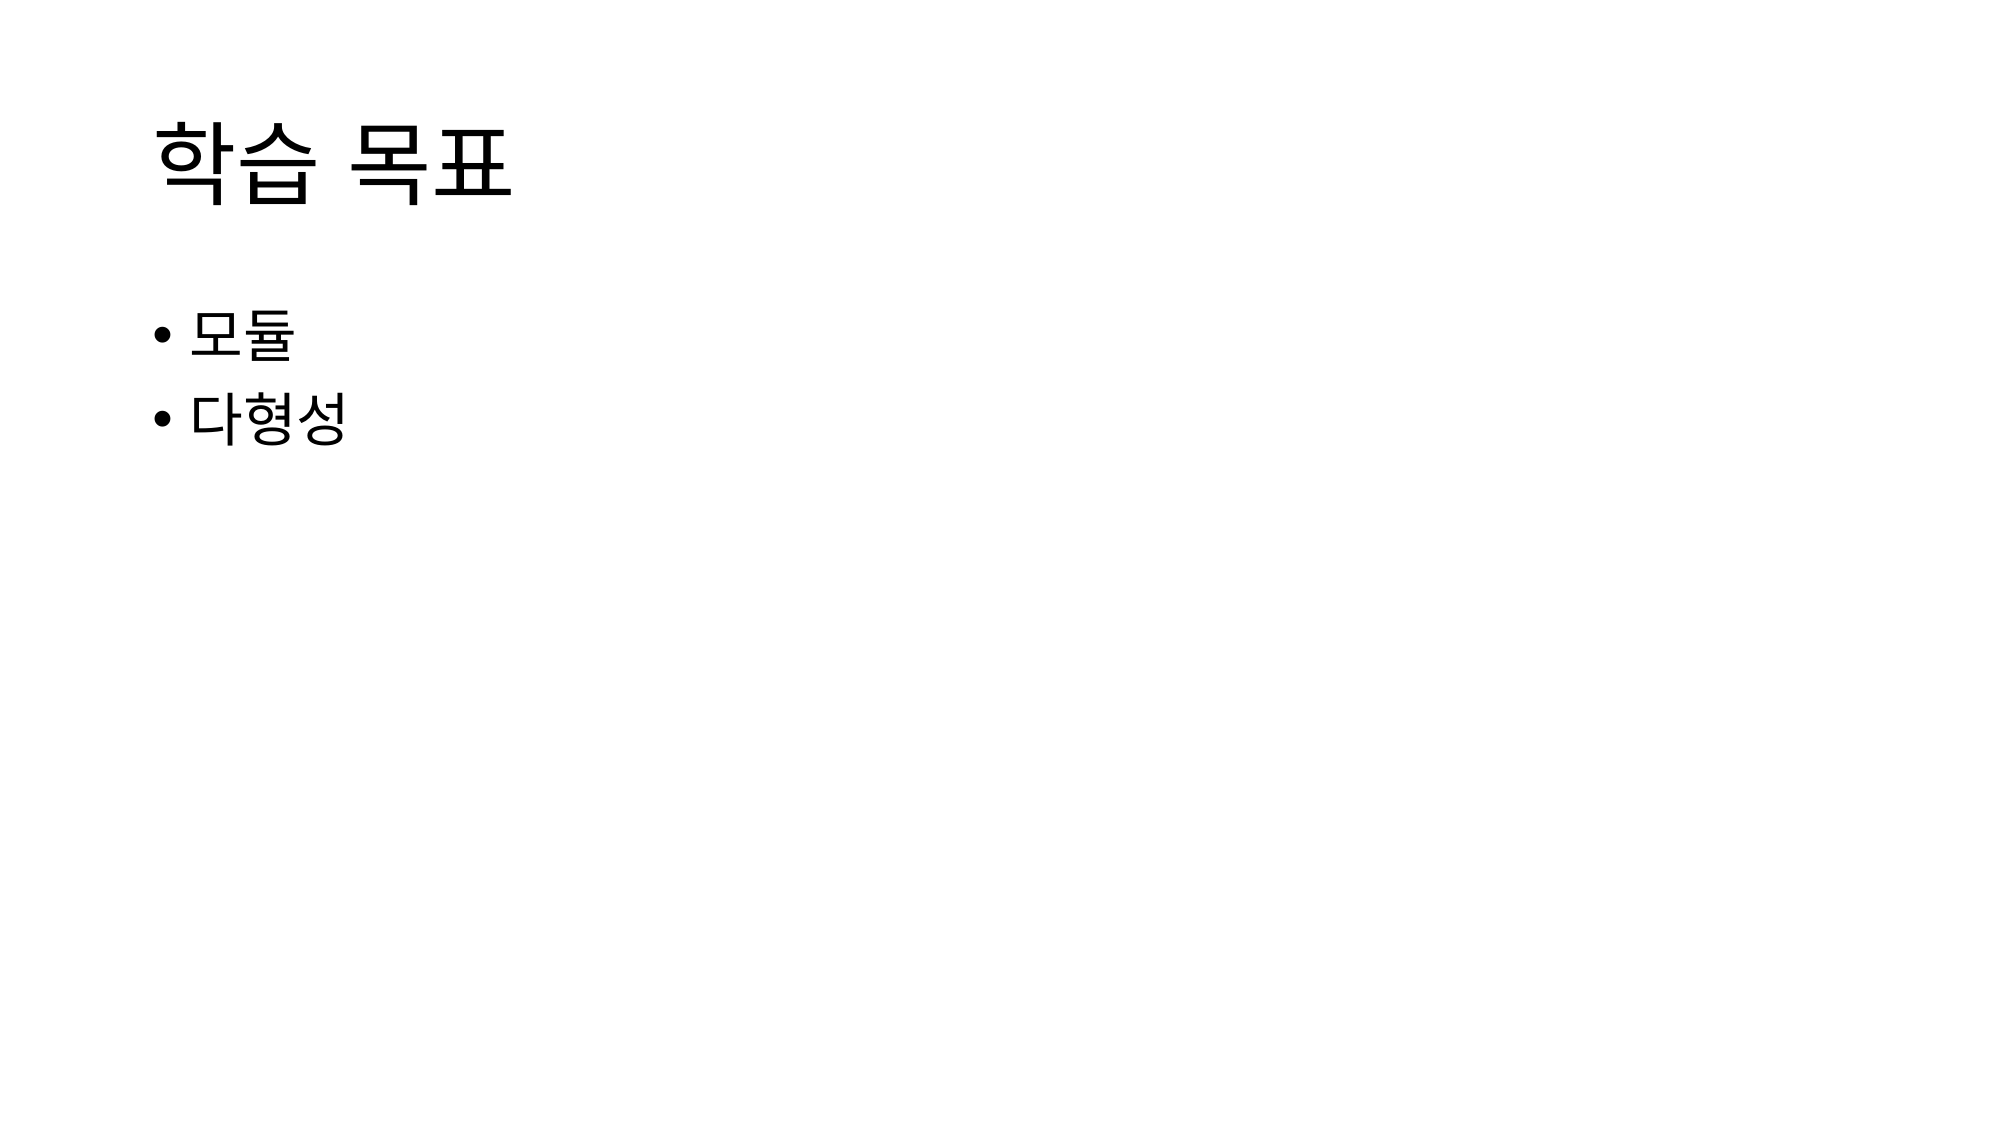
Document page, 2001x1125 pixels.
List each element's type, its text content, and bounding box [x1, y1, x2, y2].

list 모듈 다형성 [137, 299, 1863, 1014]
title 학습 목표 [137, 59, 1863, 278]
